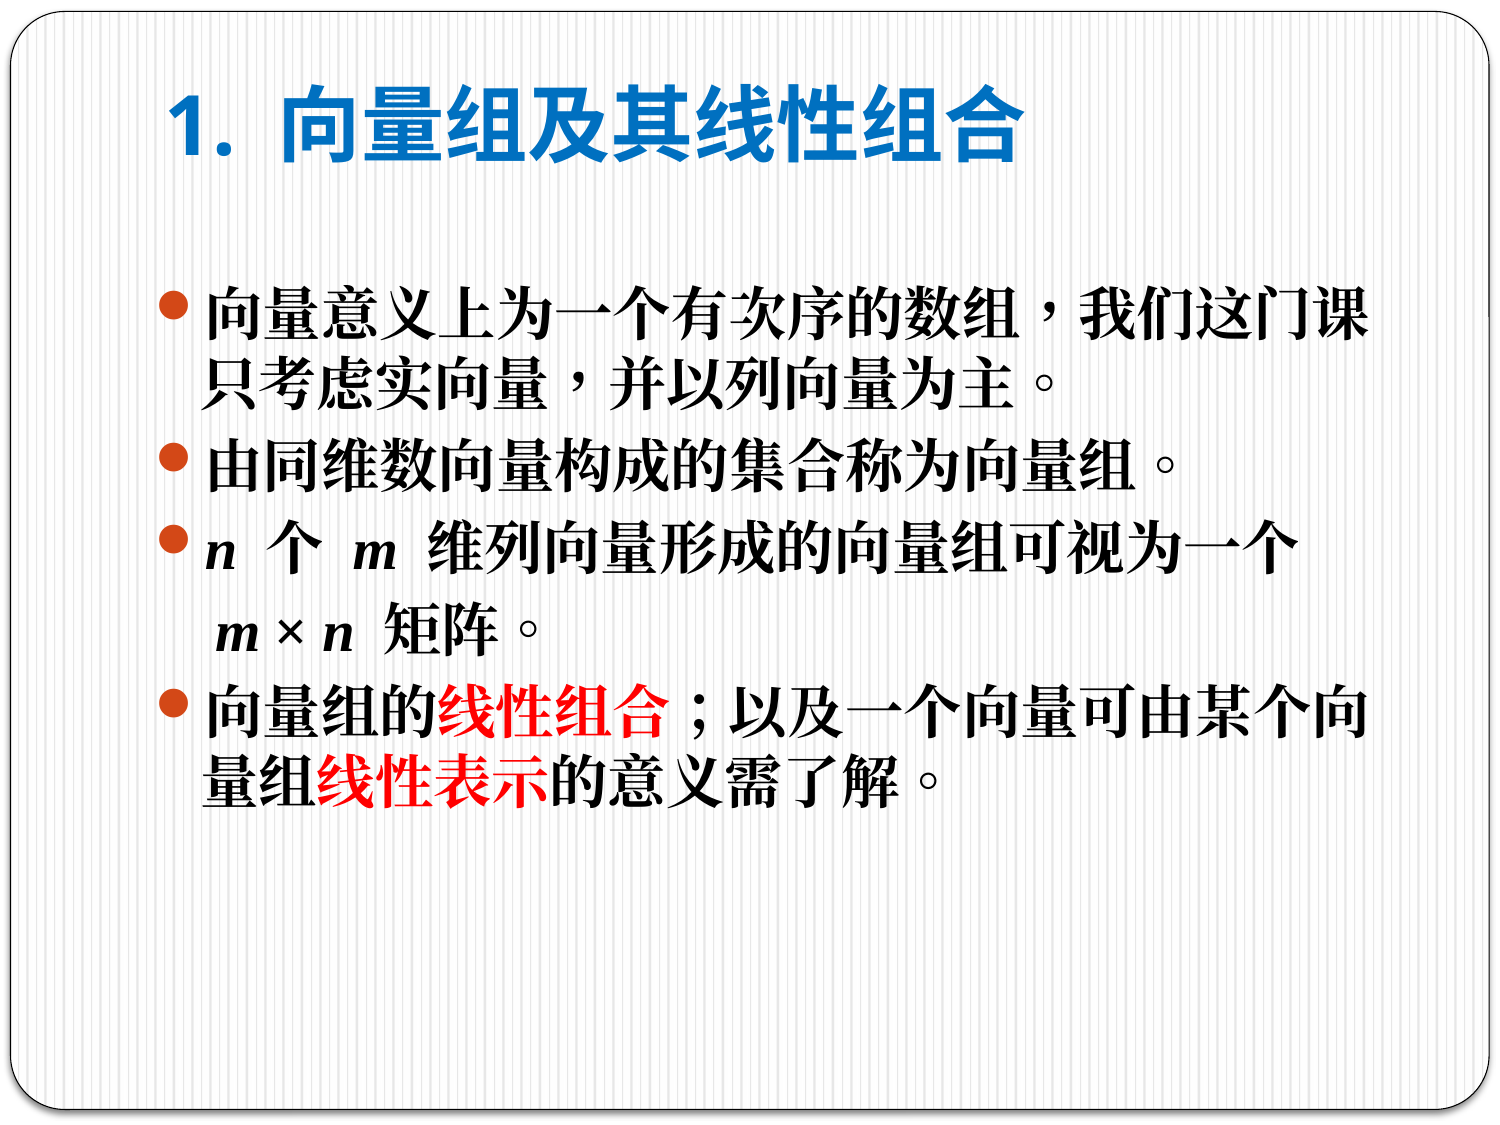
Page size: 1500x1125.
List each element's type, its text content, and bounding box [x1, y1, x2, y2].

title 1. 向量组及其线性组合 [150, 45, 1425, 188]
list 向量意义上为一个有次序的数组，我们这门课只考虑实向量，并以列向量为主。 由同维数向量构成的集合称为向量组。 n 个 m 维列向量形成的向量组可视为一个 m × n 矩阵。 向量组的线性组合；以及一个向量可由某个向量组线性表示的意义需了解。 [140, 269, 1416, 856]
